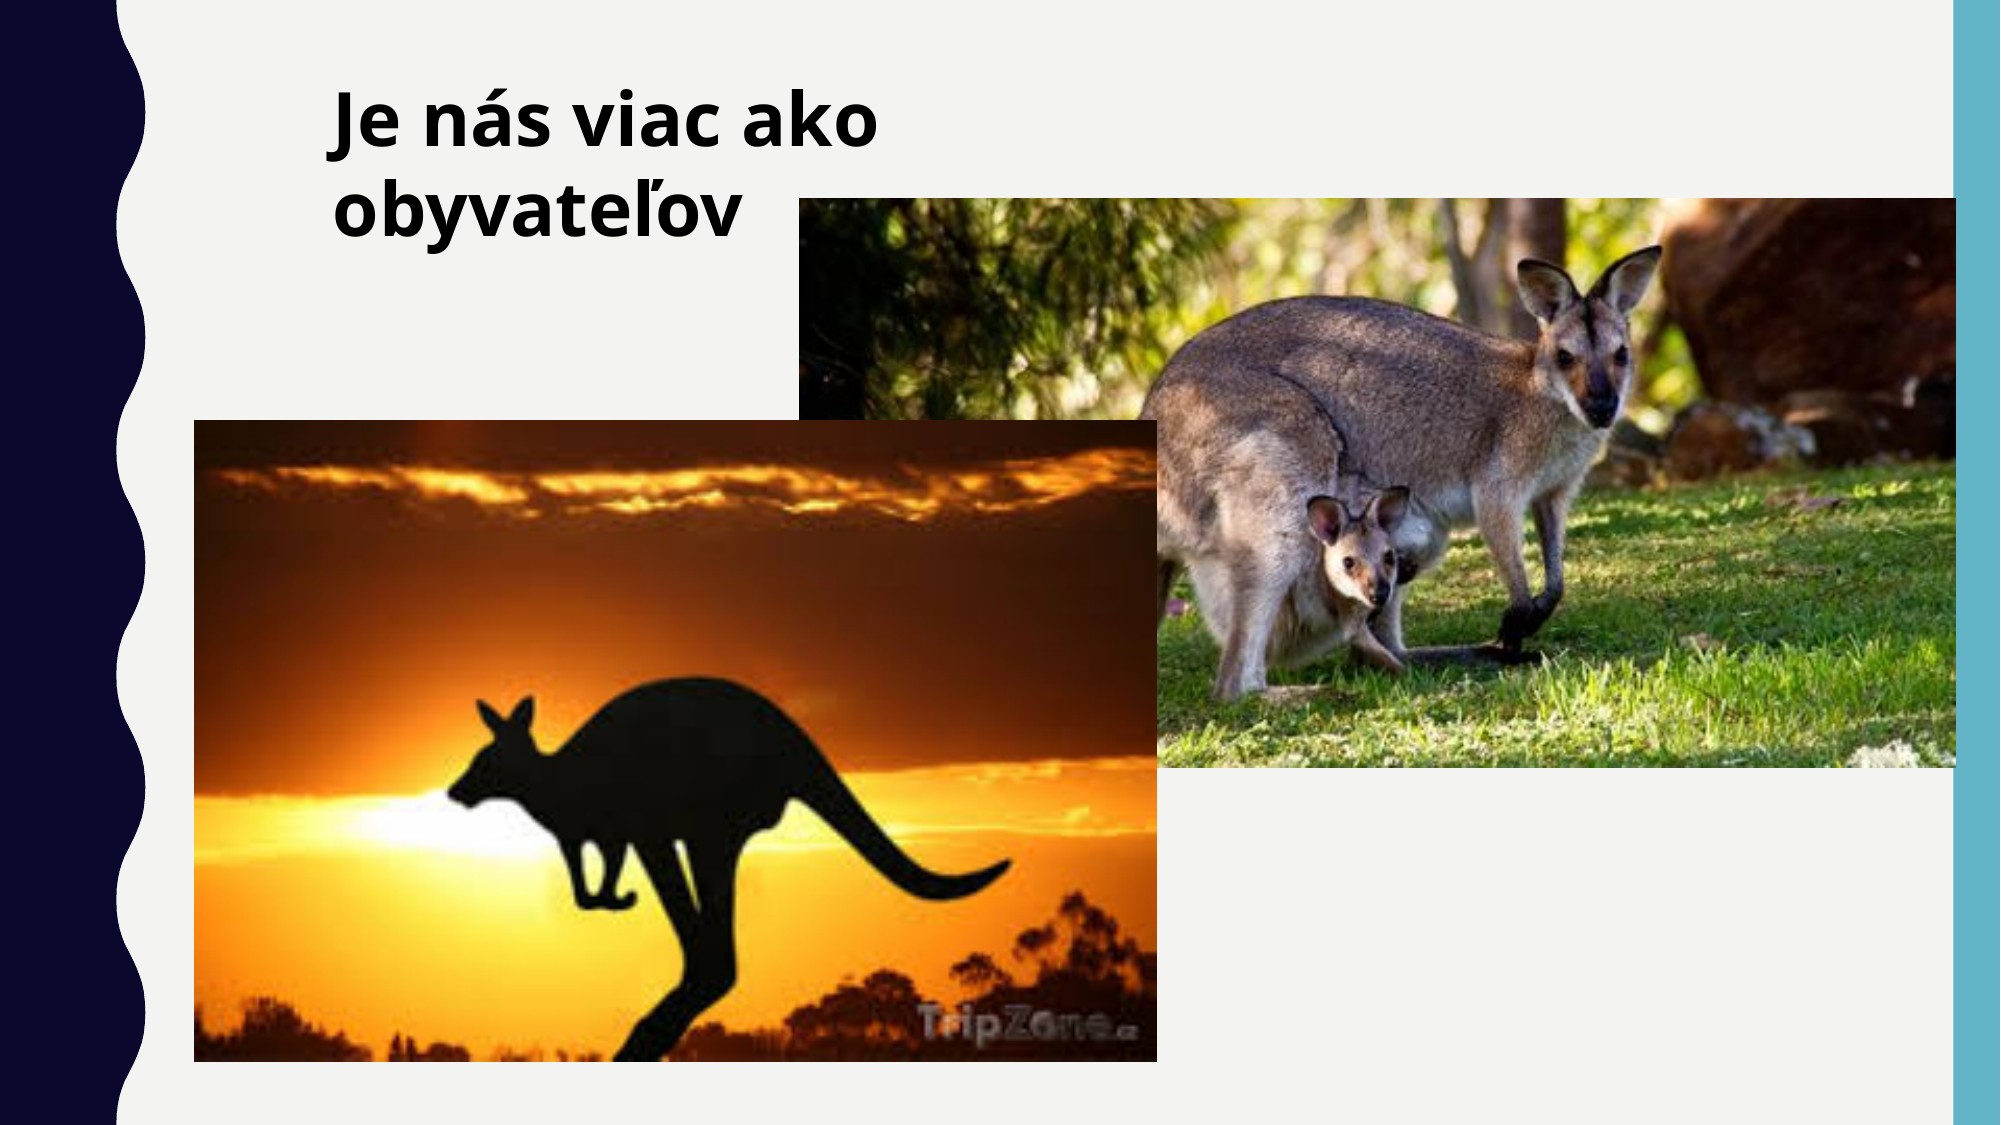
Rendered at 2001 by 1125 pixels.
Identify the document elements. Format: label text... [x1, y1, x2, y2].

picture [194, 198, 1956, 1062]
text_box Je nás viac ako obyvateľov [318, 63, 1185, 259]
